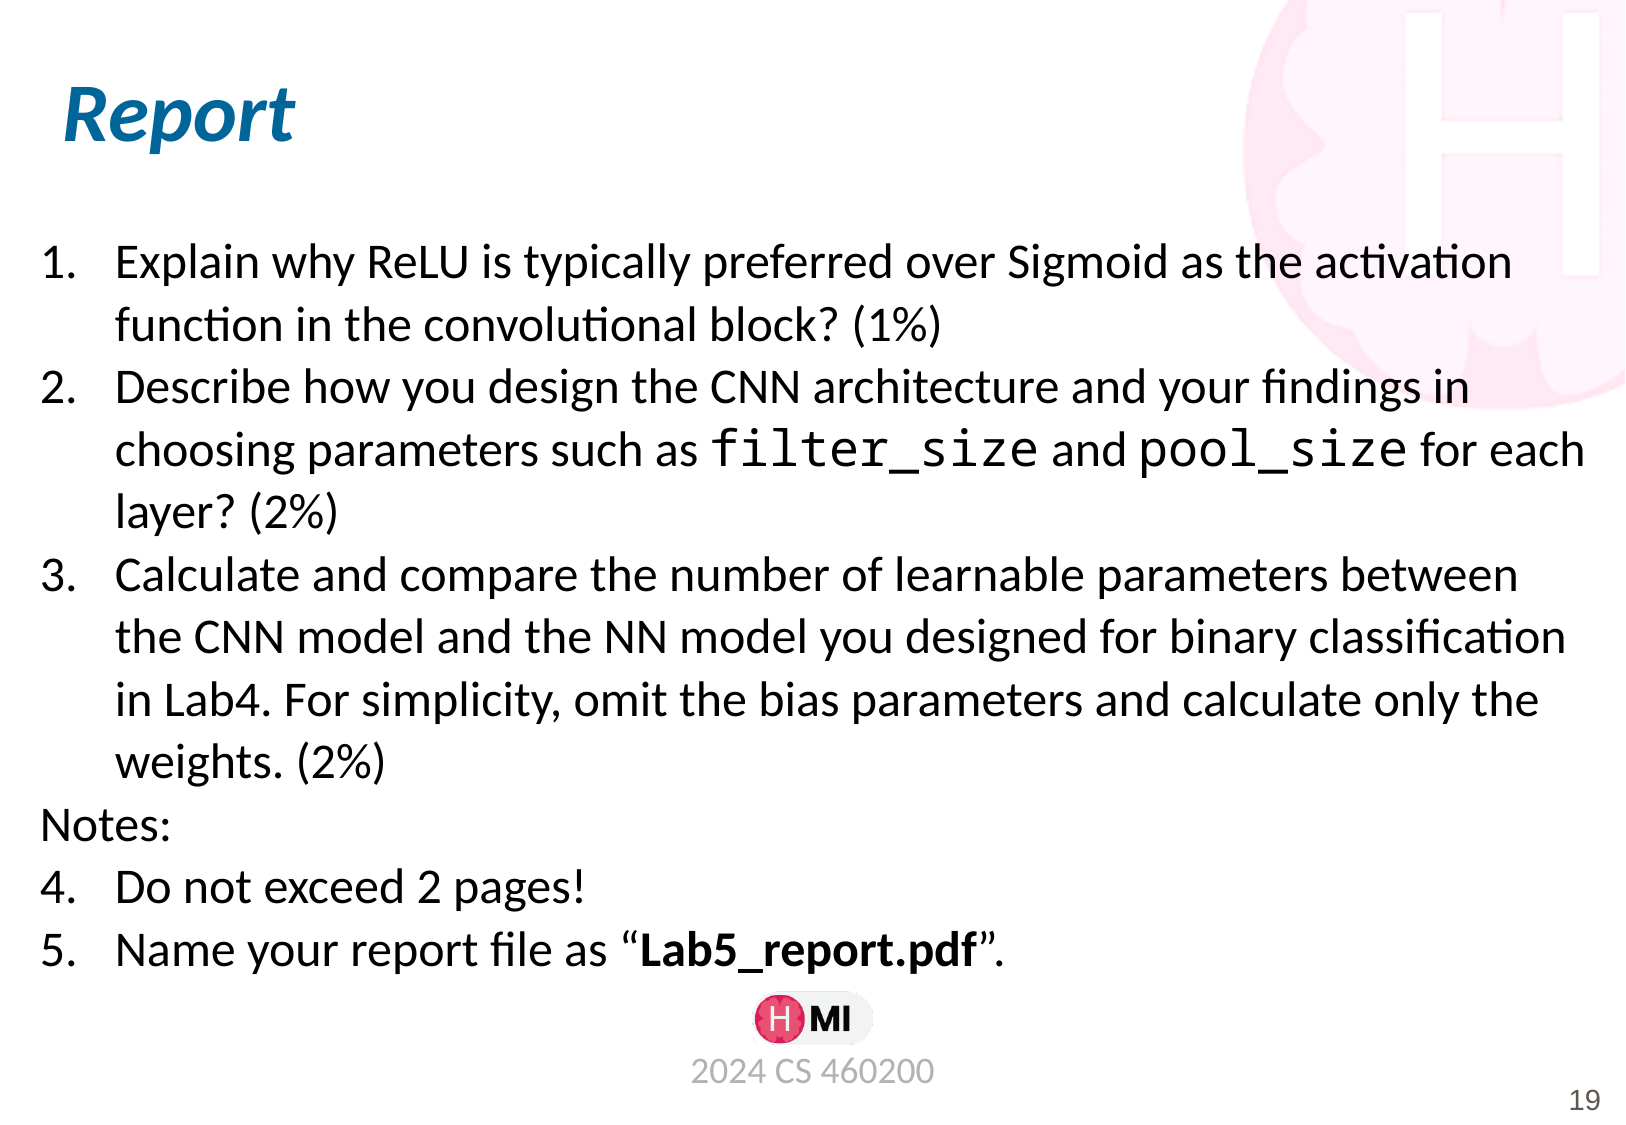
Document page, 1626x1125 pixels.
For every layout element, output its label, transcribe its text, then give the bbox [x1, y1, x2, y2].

footer 2024 CS 460200 [552, 1046, 1073, 1103]
slide_number 19 [1562, 1081, 1617, 1119]
title Report [62, 57, 1563, 163]
picture [750, 989, 875, 1046]
list Explain why ReLU is typically preferred over Sigmoid as the activation function in the convolutional block? (1%) Describe how you design the CNN architecture and your findings in choosing parameters such as filter_size and pool_size for each layer? (2%) Calculate and compare the number of learnable parameters between the CNN model and the NN model you designed for binary classification in Lab4. For simplicity, omit the bias parameters and calculate only the weights. (2%) Notes: Do not exceed 2 pages! Name your report file as “Lab5_report.pdf”. [39, 226, 1591, 977]
